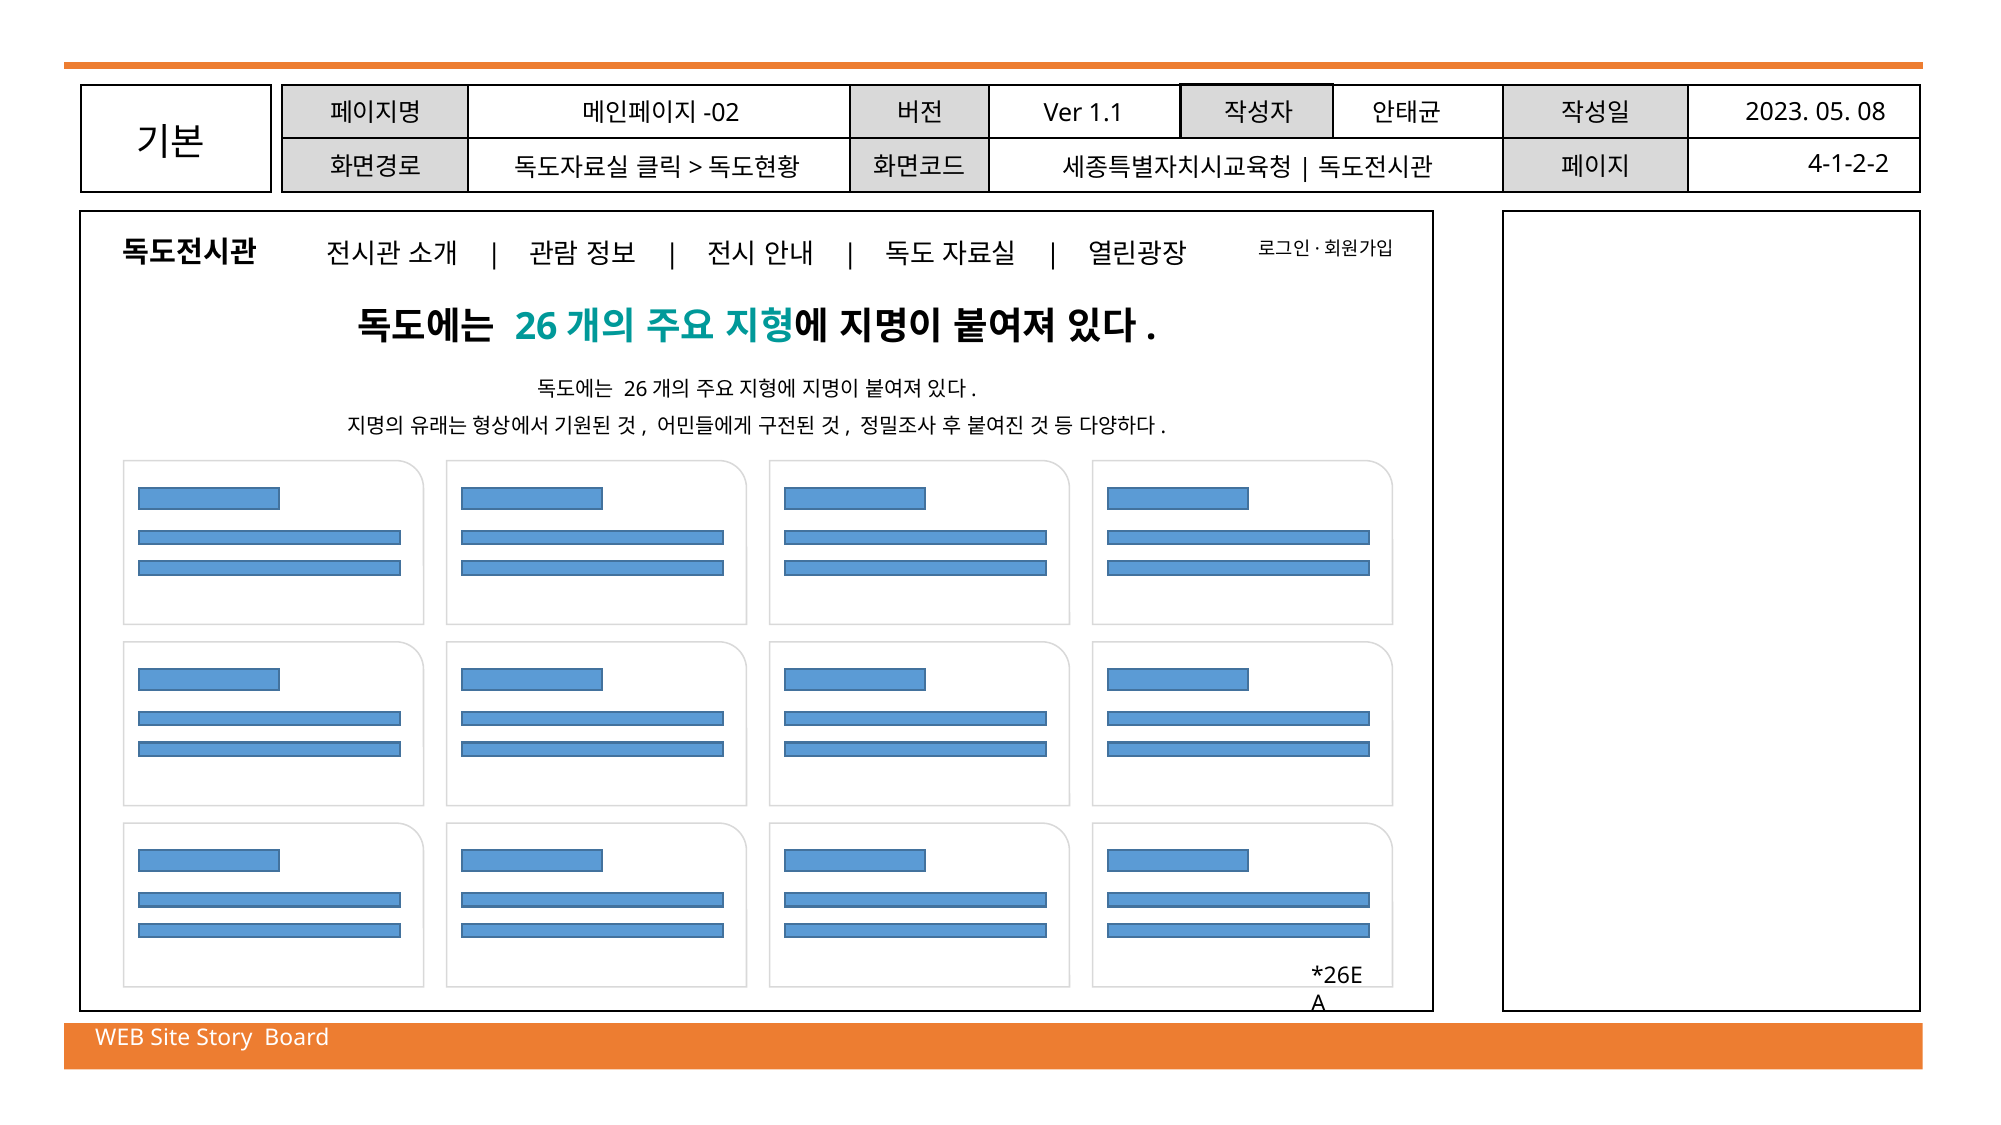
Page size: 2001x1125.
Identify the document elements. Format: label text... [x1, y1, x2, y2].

text_box 독도자료실 클릭>독도현황 [466, 144, 850, 190]
text_box [63, 1022, 1924, 1070]
text_box [80, 84, 272, 193]
text_box [849, 188, 990, 193]
text_box [1689, 139, 1921, 193]
text_box [990, 139, 1502, 193]
text_box 화면코드 [850, 143, 990, 188]
text_box [469, 139, 849, 144]
text_box 작성일 [1539, 88, 1653, 134]
text_box [1179, 83, 1334, 138]
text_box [123, 460, 1393, 625]
text_box 2023. 05. 08 [1724, 87, 1907, 133]
text_box 안태균 [1350, 88, 1464, 134]
text_box 화면경로 [306, 143, 446, 188]
text_box WEB Site Story Board [80, 1015, 419, 1058]
text_box [990, 84, 1179, 137]
text_box 페이지명 [306, 88, 446, 134]
text_box [1502, 210, 1921, 1012]
text_box 4-1-2-2 [1757, 140, 1904, 186]
text_box [849, 84, 990, 137]
text_box 작성자 [1202, 88, 1316, 134]
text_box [123, 823, 1393, 987]
text_box 로그인·회원가입 [1243, 229, 1409, 267]
text_box 전시관 소개 | 관람 정보 | 전시 안내 | 독도 자료실 | 열린광장 [311, 229, 1202, 277]
text_box Ver 1.1 [1025, 88, 1142, 134]
text_box 세종특별자치시교육청|독도전시관 [1029, 144, 1467, 190]
text_box [469, 84, 849, 137]
text_box 페이지 [1539, 143, 1653, 188]
text_box [849, 139, 990, 144]
text_box *26EA [1296, 987, 1393, 1024]
text_box 버전 [877, 88, 964, 134]
text_box [79, 210, 1434, 1012]
text_box [1689, 84, 1921, 138]
text_box [1502, 139, 1689, 193]
text_box 독도전시관 [108, 225, 273, 276]
text_box 독도에는 26개의 주요 지형에 지명이 붙여져 있다. 지명의 유래는 형상에서 기원된 것, 어민들에게 구전된 것, 정밀조사 후 붙여진 것 등 다양하다. [296, 355, 1218, 446]
text_box [1334, 84, 1502, 137]
text_box 메인페이지-02 [496, 88, 826, 134]
text_box 기본 [114, 110, 228, 170]
text_box [1502, 84, 1689, 137]
text_box 독도에는 26개의 주요 지형에 지명이 붙여져 있다. [342, 294, 1172, 354]
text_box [123, 641, 1393, 806]
text_box [281, 84, 469, 193]
